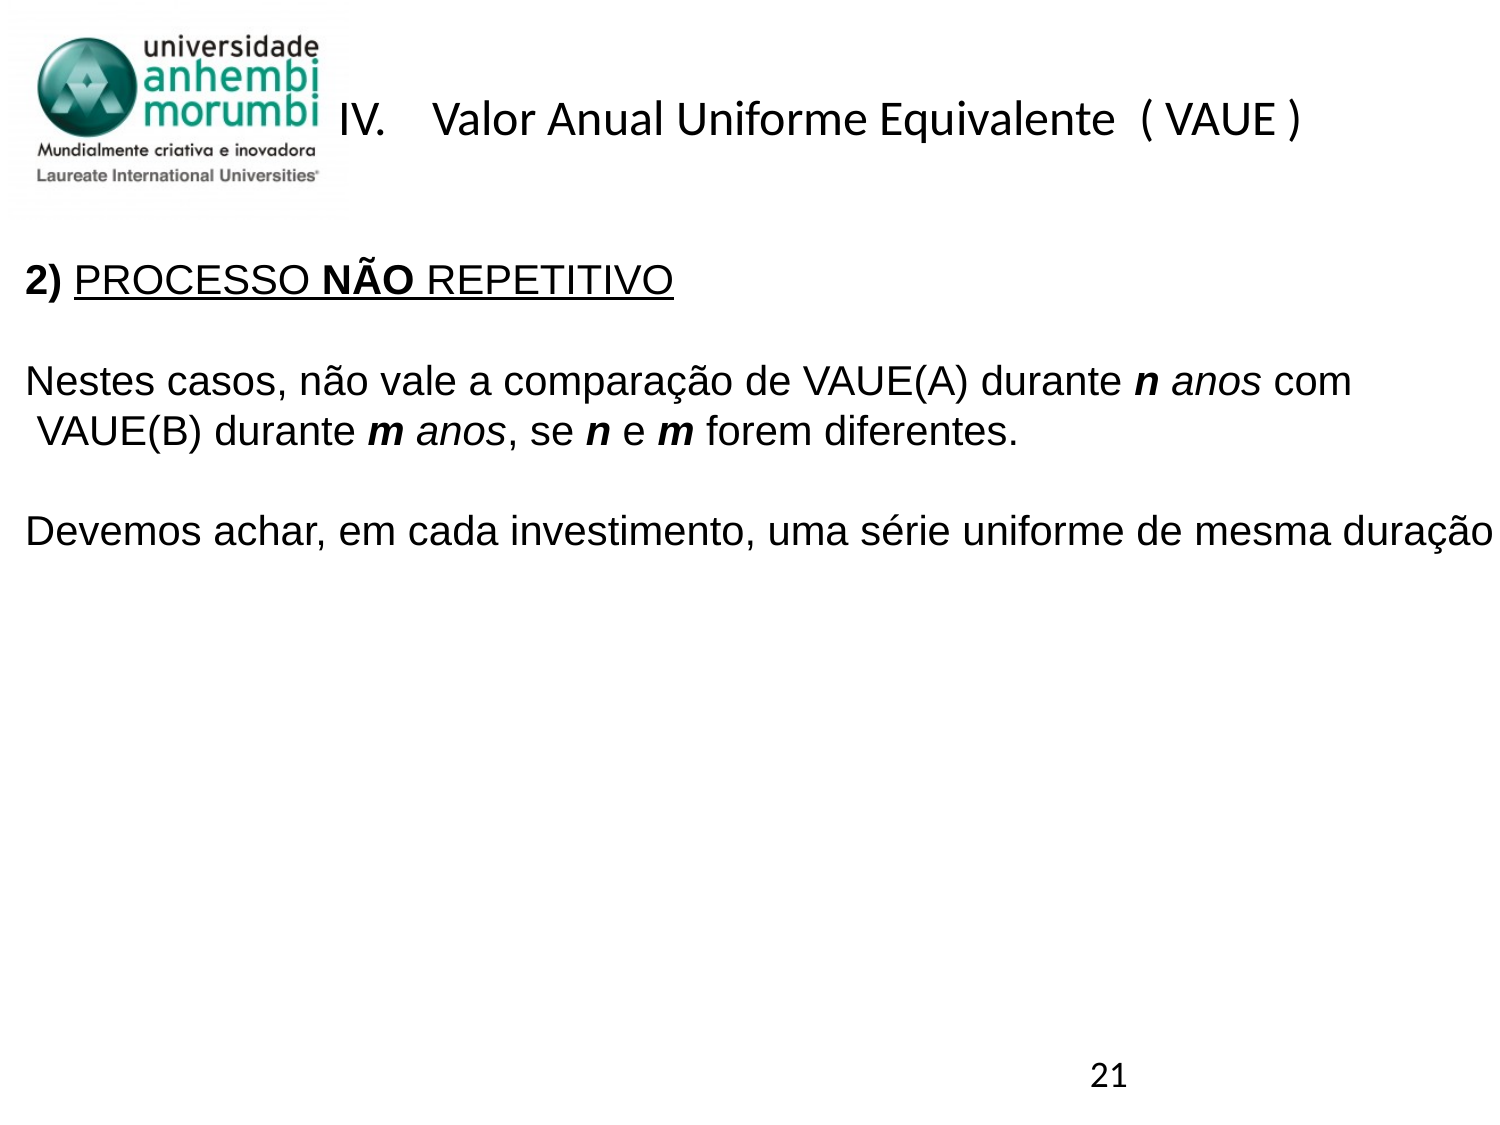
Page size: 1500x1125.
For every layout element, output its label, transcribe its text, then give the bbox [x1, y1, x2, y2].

slide_number 21 [1074, 1042, 1425, 1103]
text_box IV. Valor Anual Uniforme Equivalente ( VAUE ) [353, 78, 1500, 208]
text_box 2) PROCESSO NÃO REPETITIVO Nestes casos, não vale a comparação de VAUE(A) durante n anos com VAUE(B) durante m anos, se n e m forem diferentes. Devemos achar, em cada investimento, uma série uniforme de mesma duração [10, 245, 1500, 561]
picture [8, 0, 349, 221]
